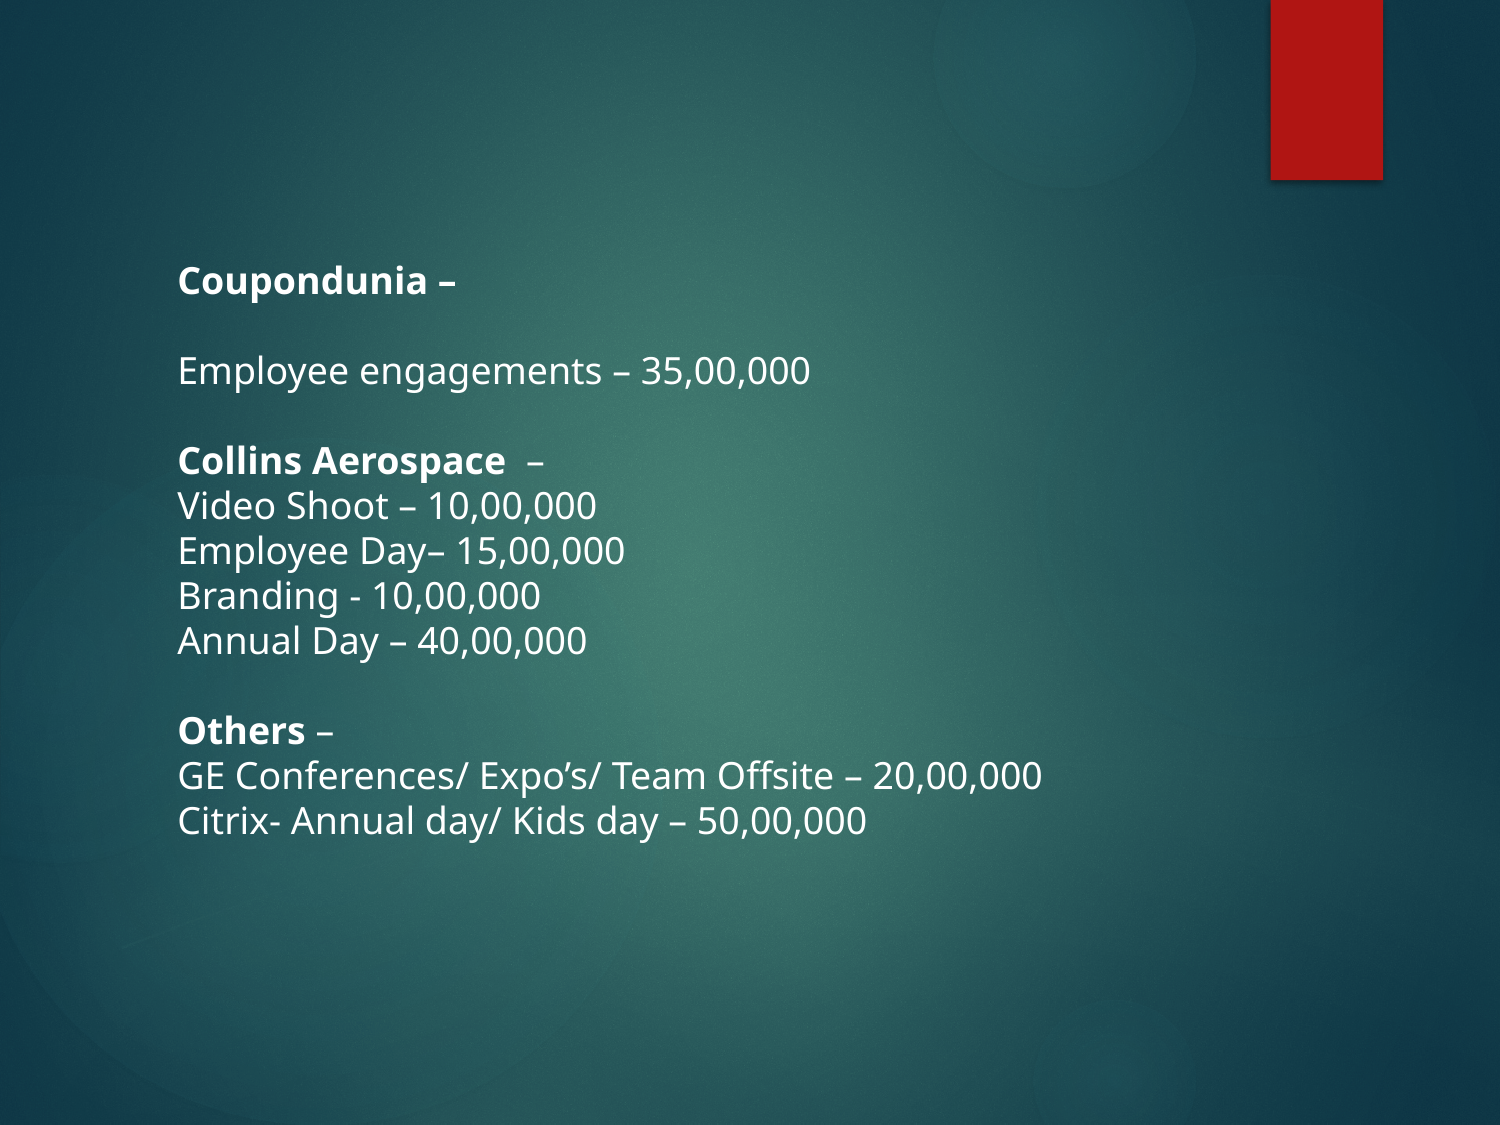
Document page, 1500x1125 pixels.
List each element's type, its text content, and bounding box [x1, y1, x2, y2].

text_box Coupondunia – Employee engagements – 35,00,000 Collins Aerospace – Video Shoot – 10,00,000 Employee Day– 15,00,000 Branding - 10,00,000 Annual Day – 40,00,000 Others – GE Conferences/ Expo’s/ Team Offsite – 20,00,000 Citrix- Annual day/ Kids day – 50,00,000 [162, 249, 1350, 940]
